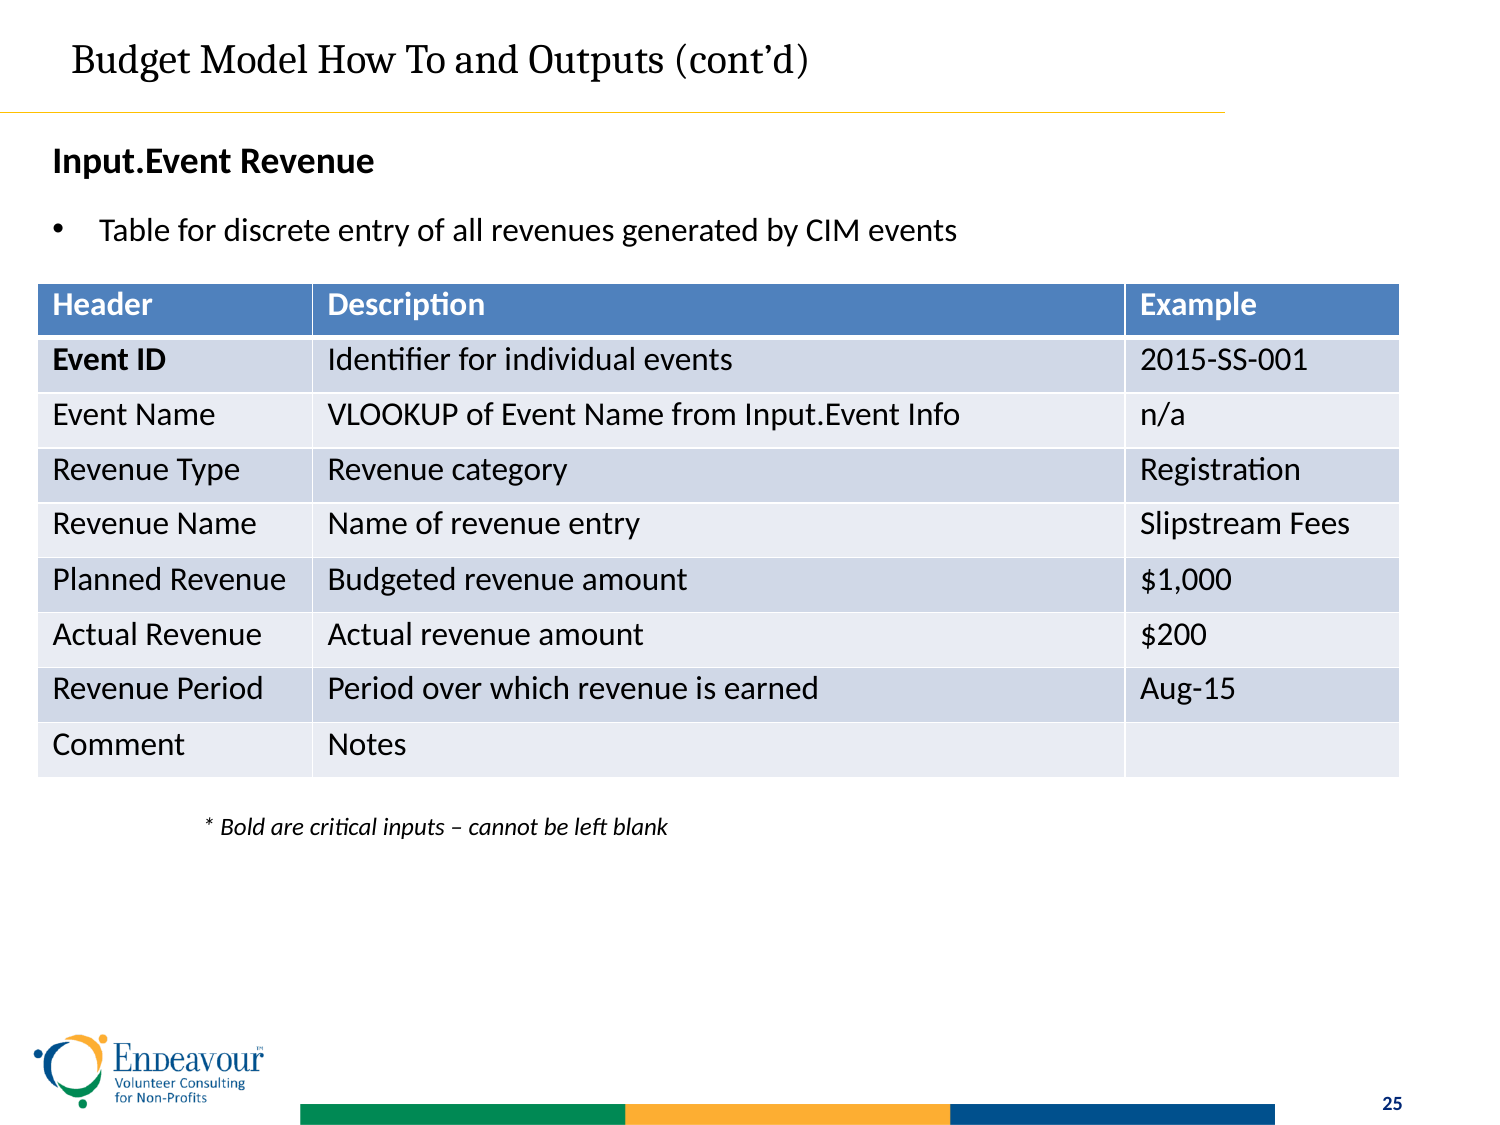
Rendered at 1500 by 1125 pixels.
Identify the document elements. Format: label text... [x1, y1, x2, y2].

table_cell Comment [38, 723, 312, 777]
table_cell Planned Revenue [38, 558, 312, 612]
table_cell Revenue Name [38, 504, 312, 557]
picture [24, 1015, 1275, 1125]
table_header Description [313, 284, 1124, 335]
text_box Budget Model How To and Outputs (cont’d) [56, 24, 826, 90]
table_cell Period over which revenue is earned [313, 668, 1124, 722]
table_cell Event ID [38, 340, 312, 392]
table_cell Actual Revenue [38, 613, 312, 667]
table_cell Identifier for individual events [313, 340, 1124, 392]
table_cell n/a [1126, 394, 1399, 447]
table_cell $200 [1126, 613, 1399, 667]
table_cell [1126, 723, 1399, 777]
table_header Header [38, 284, 312, 335]
table_cell Registration [1126, 449, 1399, 502]
table_cell Revenue category [313, 449, 1124, 502]
table_cell Budgeted revenue amount [313, 558, 1124, 612]
table_header Example [1126, 284, 1399, 335]
text_box Input.Event Revenue Table for discrete entry of all revenues generated by CIM events [37, 122, 1463, 256]
table_cell Aug-15 [1126, 668, 1399, 722]
table_cell 2015-SS-001 [1126, 340, 1399, 392]
text_box * Bold are critical inputs – cannot be left blank [187, 803, 973, 849]
table_cell VLOOKUP of Event Name from Input.Event Info [313, 394, 1124, 447]
table_cell Notes [313, 723, 1124, 777]
table_cell $1,000 [1126, 558, 1399, 612]
table_cell Event Name [38, 394, 312, 447]
table_cell Slipstream Fees [1126, 504, 1399, 557]
table_cell Actual revenue amount [313, 613, 1124, 667]
table_cell Revenue Period [38, 668, 312, 722]
table_cell Name of revenue entry [313, 504, 1124, 557]
table_cell Revenue Type [38, 449, 312, 502]
